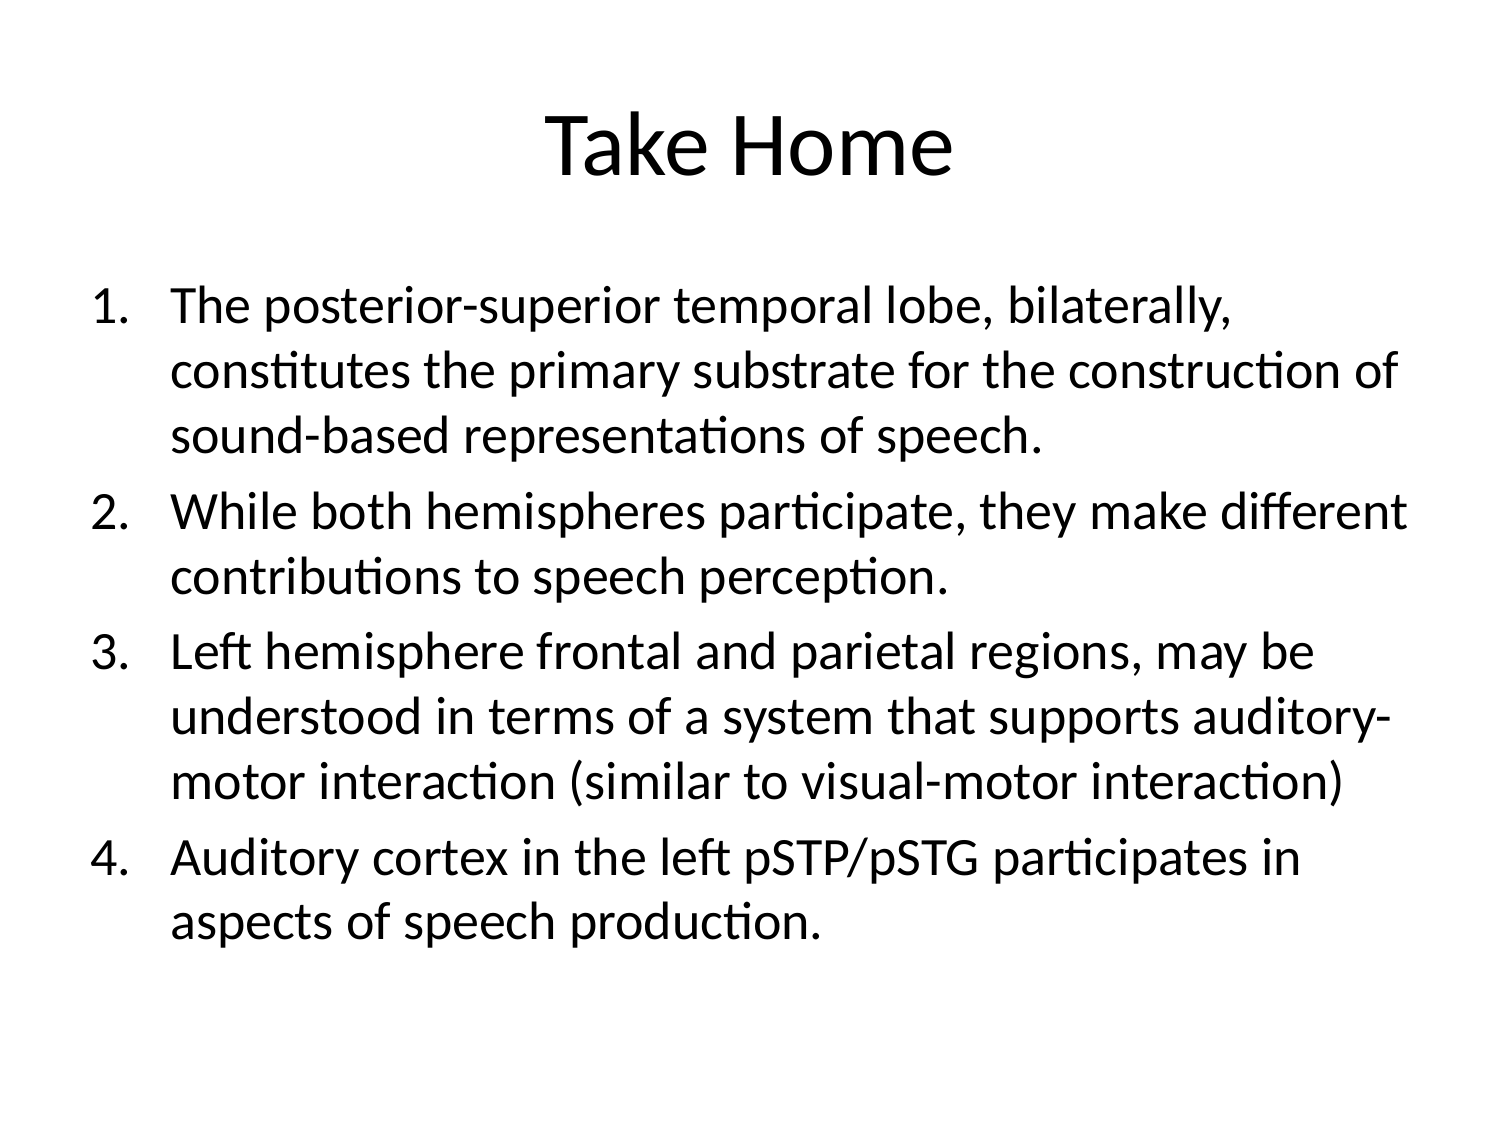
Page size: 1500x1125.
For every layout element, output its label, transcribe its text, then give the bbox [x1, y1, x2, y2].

title Take Home [75, 45, 1425, 233]
list The posterior-superior temporal lobe, bilaterally, constitutes the primary substrate for the construction of sound-based representations of speech. While both hemispheres participate, they make different contributions to speech perception. Left hemisphere frontal and parietal regions, may be understood in terms of a system that supports auditory-motor interaction (similar to visual-motor interaction) Auditory cortex in the left pSTP/pSTG participates in aspects of speech production. [75, 262, 1425, 1005]
